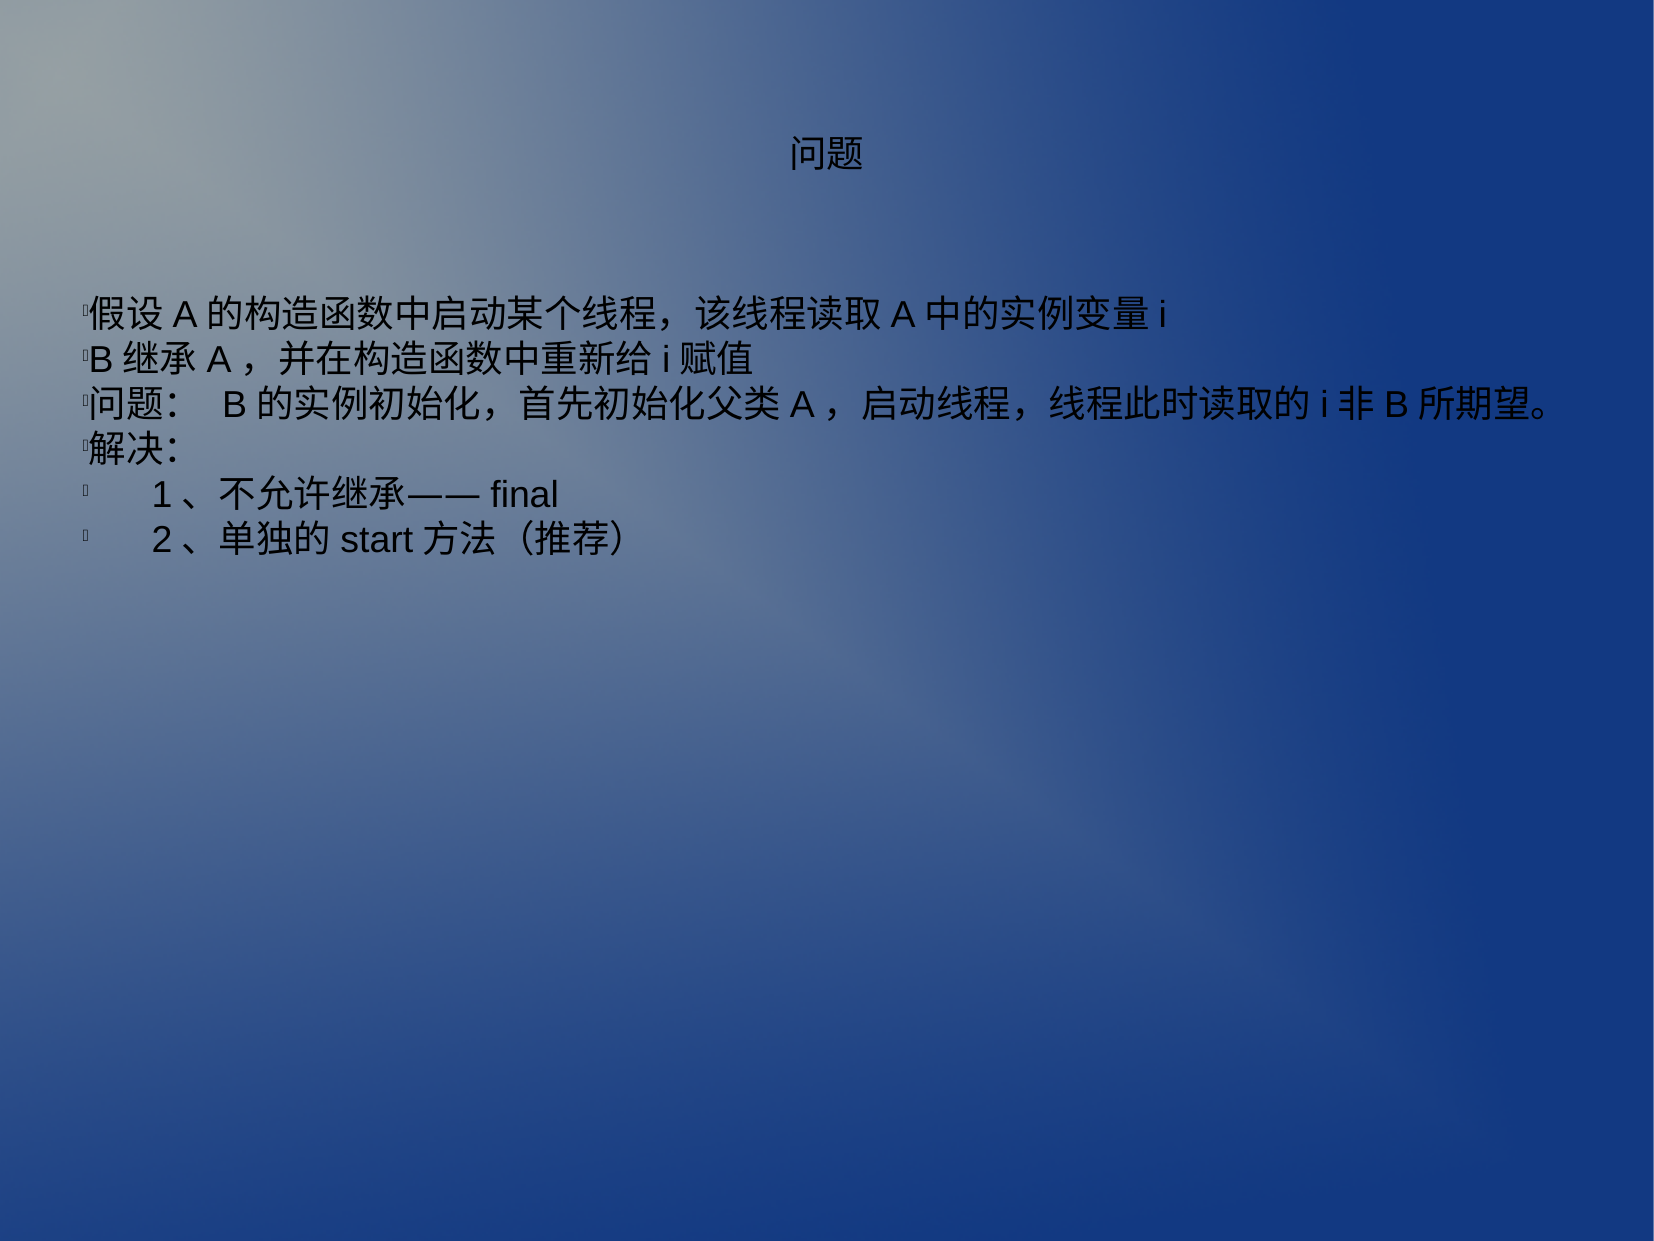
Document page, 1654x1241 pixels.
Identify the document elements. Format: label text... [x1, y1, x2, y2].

text_box 假设A的构造函数中启动某个线程，该线程读取A中的实例变量i B继承A，并在构造函数中重新给i赋值 问题： B的实例初始化，首先初始化父类A，启动线程，线程此时读取的i非B所期望。 解决： 1、不允许继承——final 2、单独的start方法（推荐） [82, 290, 1571, 1094]
picture [0, 0, 1654, 1241]
text_box 问题 [82, 56, 1571, 249]
